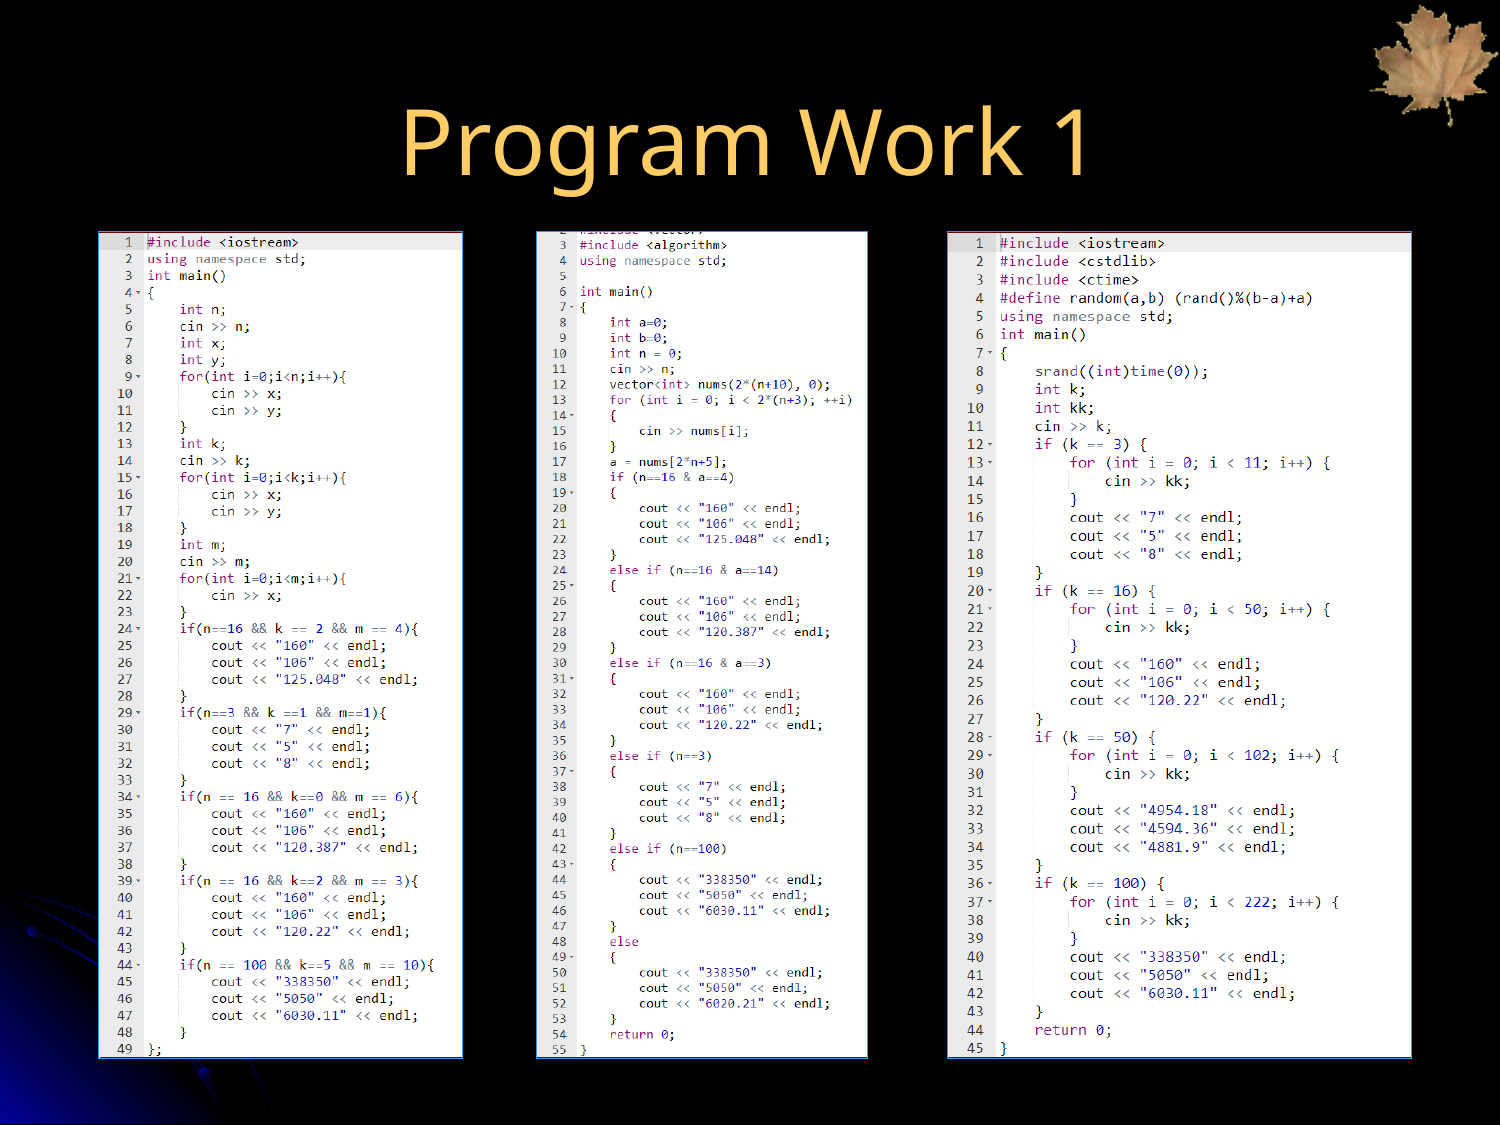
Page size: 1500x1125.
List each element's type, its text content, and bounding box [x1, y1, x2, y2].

picture [947, 231, 1412, 1059]
picture [536, 231, 868, 1059]
picture [97, 231, 464, 1059]
title Program Work 1 [75, 45, 1425, 233]
picture [1368, 0, 1500, 132]
